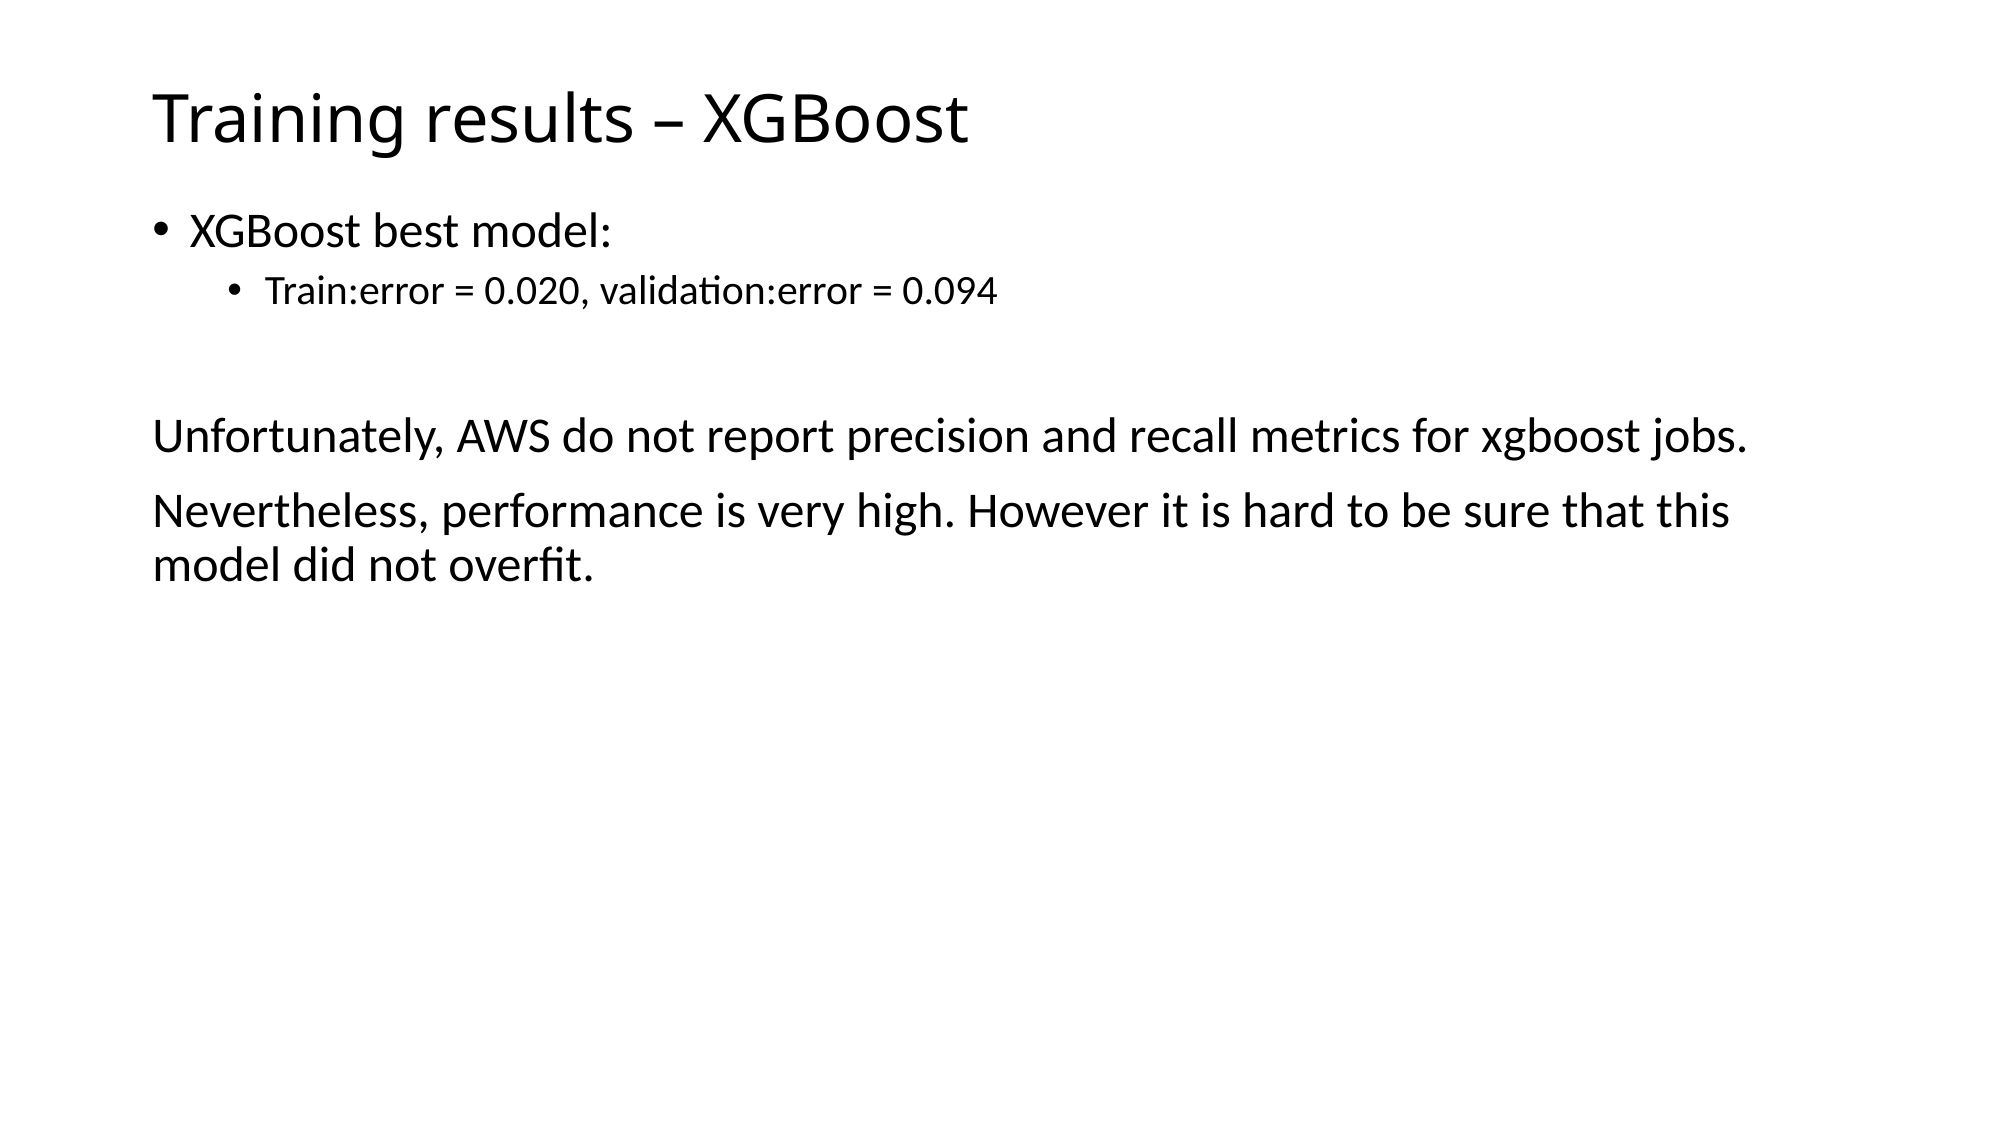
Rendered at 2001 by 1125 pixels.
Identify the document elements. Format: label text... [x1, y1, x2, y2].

title Training results – XGBoost [137, 59, 1863, 182]
list XGBoost best model: Train:error = 0.020, validation:error = 0.094 Unfortunately, AWS do not report precision and recall metrics for xgboost jobs. Nevertheless, performance is very high. However it is hard to be sure that this model did not overfit. [137, 196, 1863, 1014]
